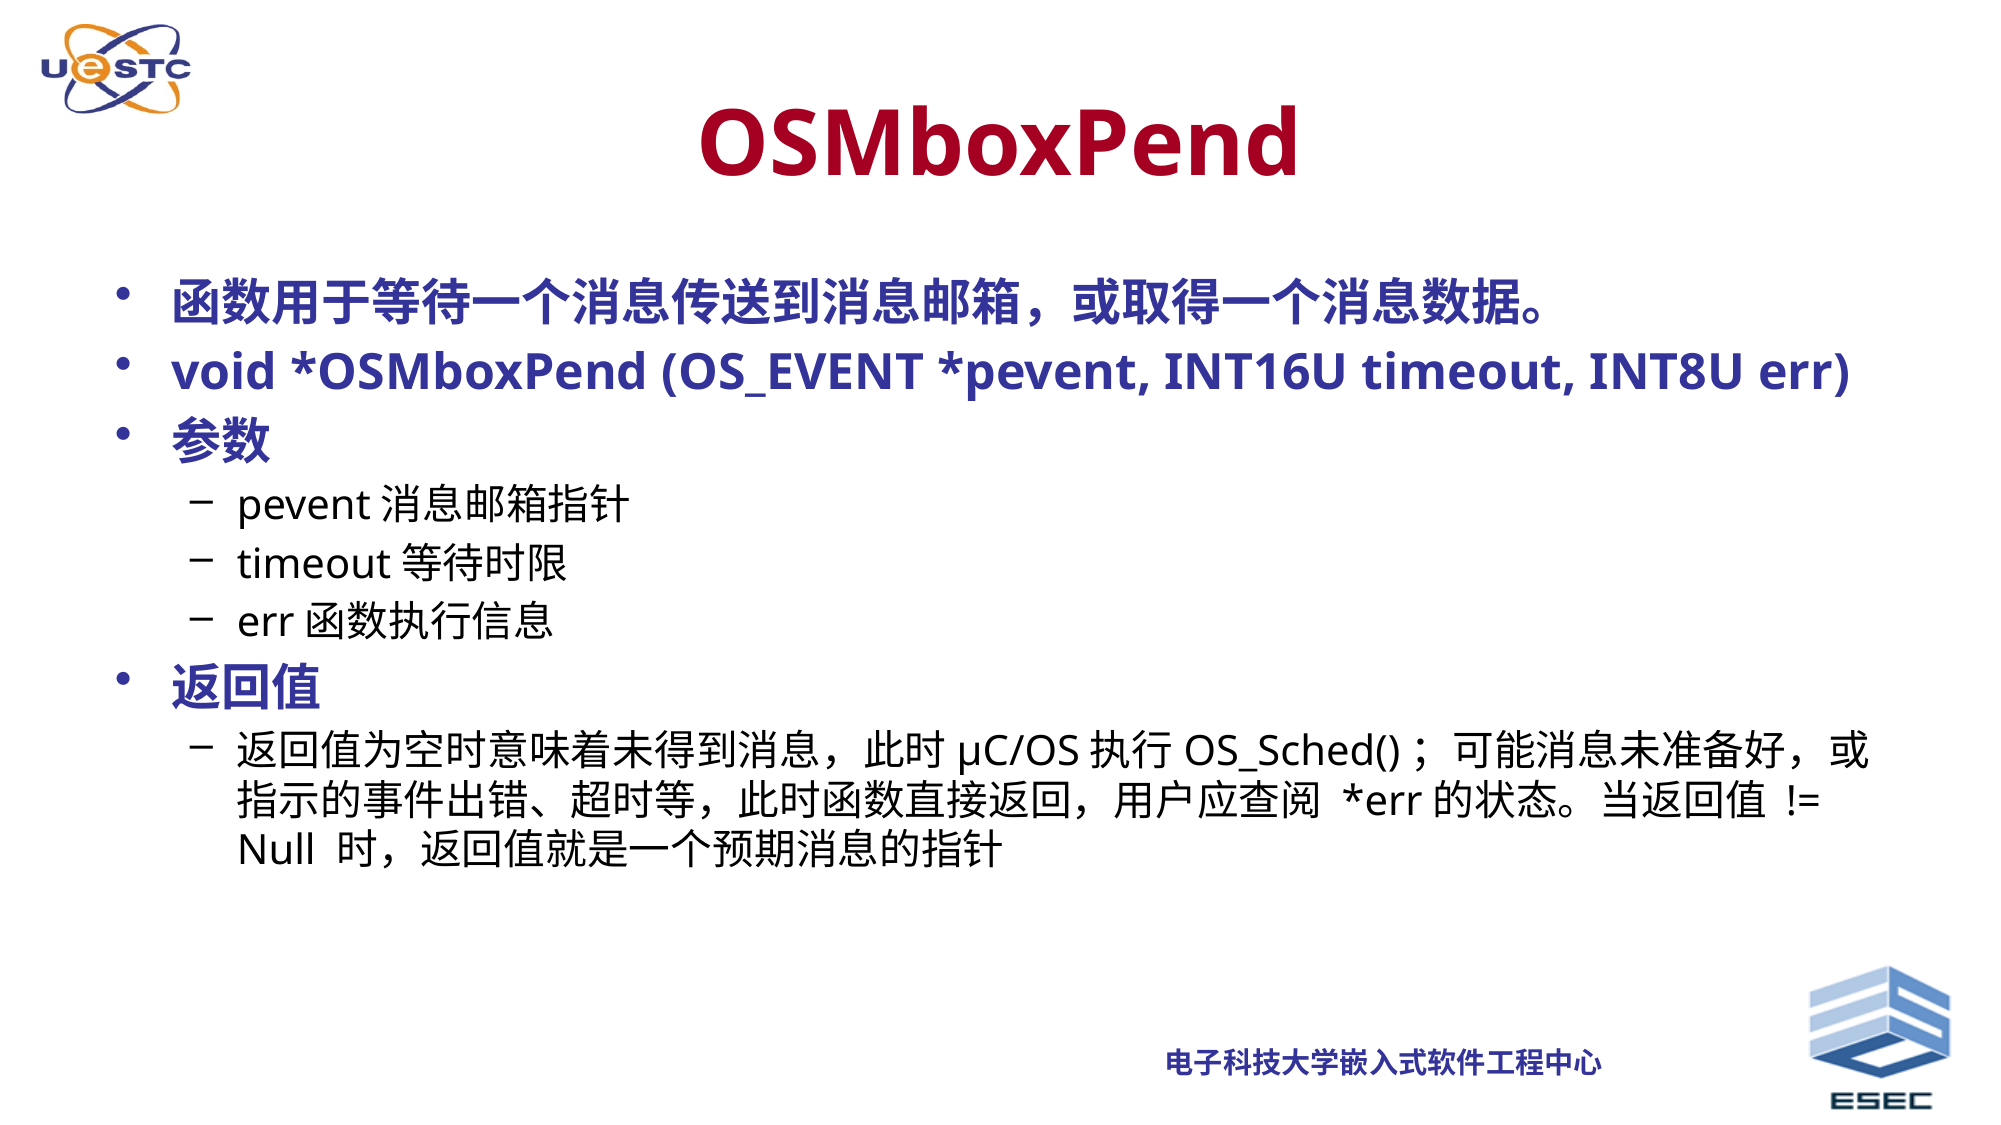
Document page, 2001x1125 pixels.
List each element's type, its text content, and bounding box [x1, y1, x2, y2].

picture [33, 24, 200, 116]
picture [1766, 949, 2000, 1125]
list 函数用于等待一个消息传送到消息邮箱，或取得一个消息数据。 void *OSMboxPend (OS_EVENT *pevent, INT16U timeout, INT8U err) 参数 pevent消息邮箱指针 timeout等待时限 err函数执行信息 返回值 返回值为空时意味着未得到消息，此时µC/OS执行OS_Sched()；可能消息未准备好，或指示的事件出错、超时等，此时函数直接返回，用户应查阅 *err的状态。当返回值 != Null 时，返回值就是一个预期消息的指针 [99, 262, 1901, 1006]
title OSMboxPend [99, 44, 1901, 233]
